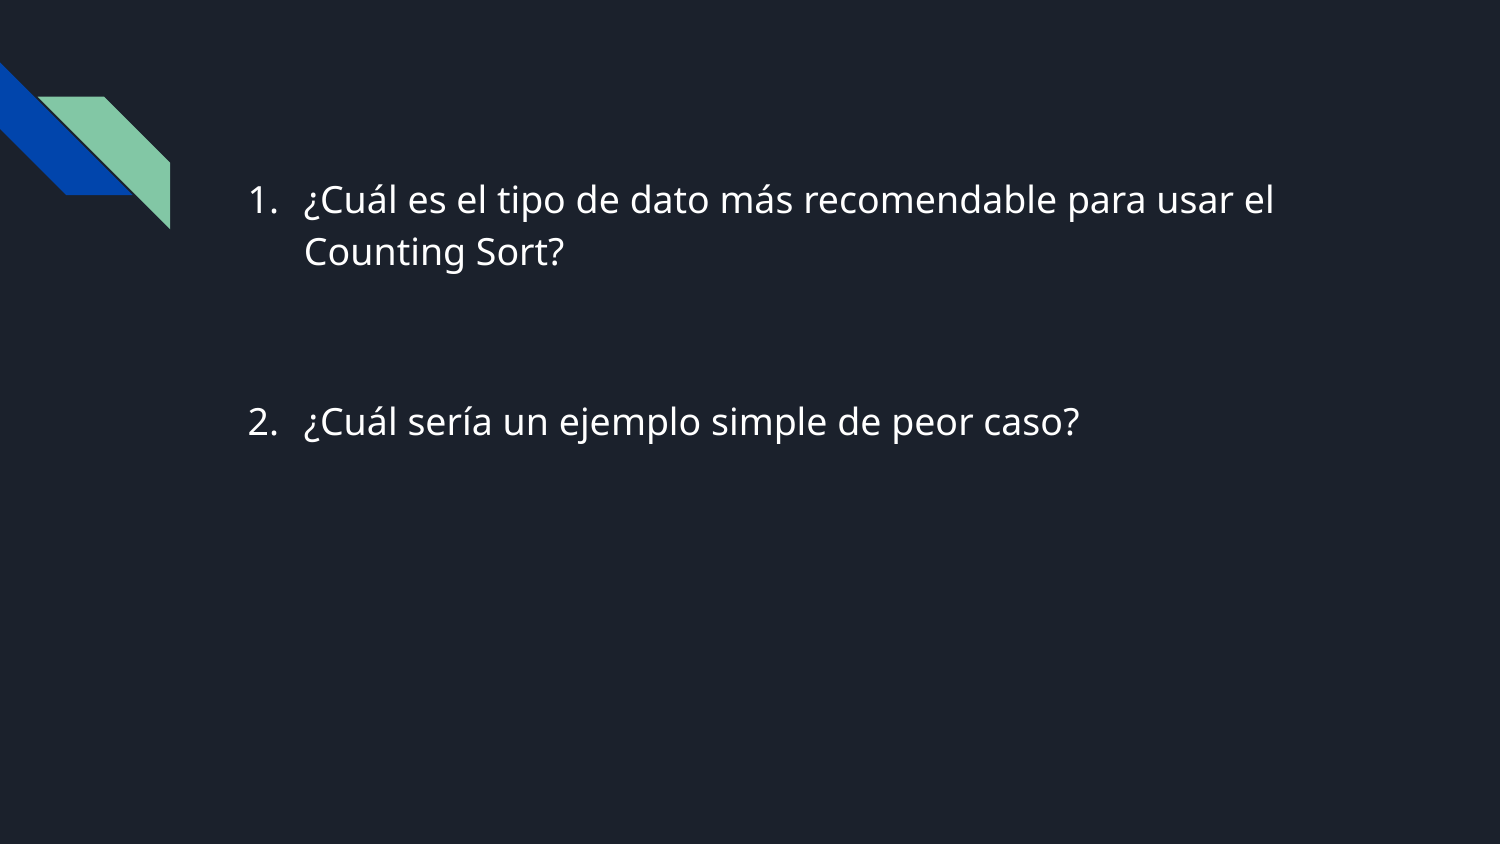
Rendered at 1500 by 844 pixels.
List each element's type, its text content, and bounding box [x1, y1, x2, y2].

list ¿Cuál es el tipo de dato más recomendable para usar el Counting Sort? ¿Cuál sería un ejemplo simple de peor caso? [214, 154, 1369, 632]
